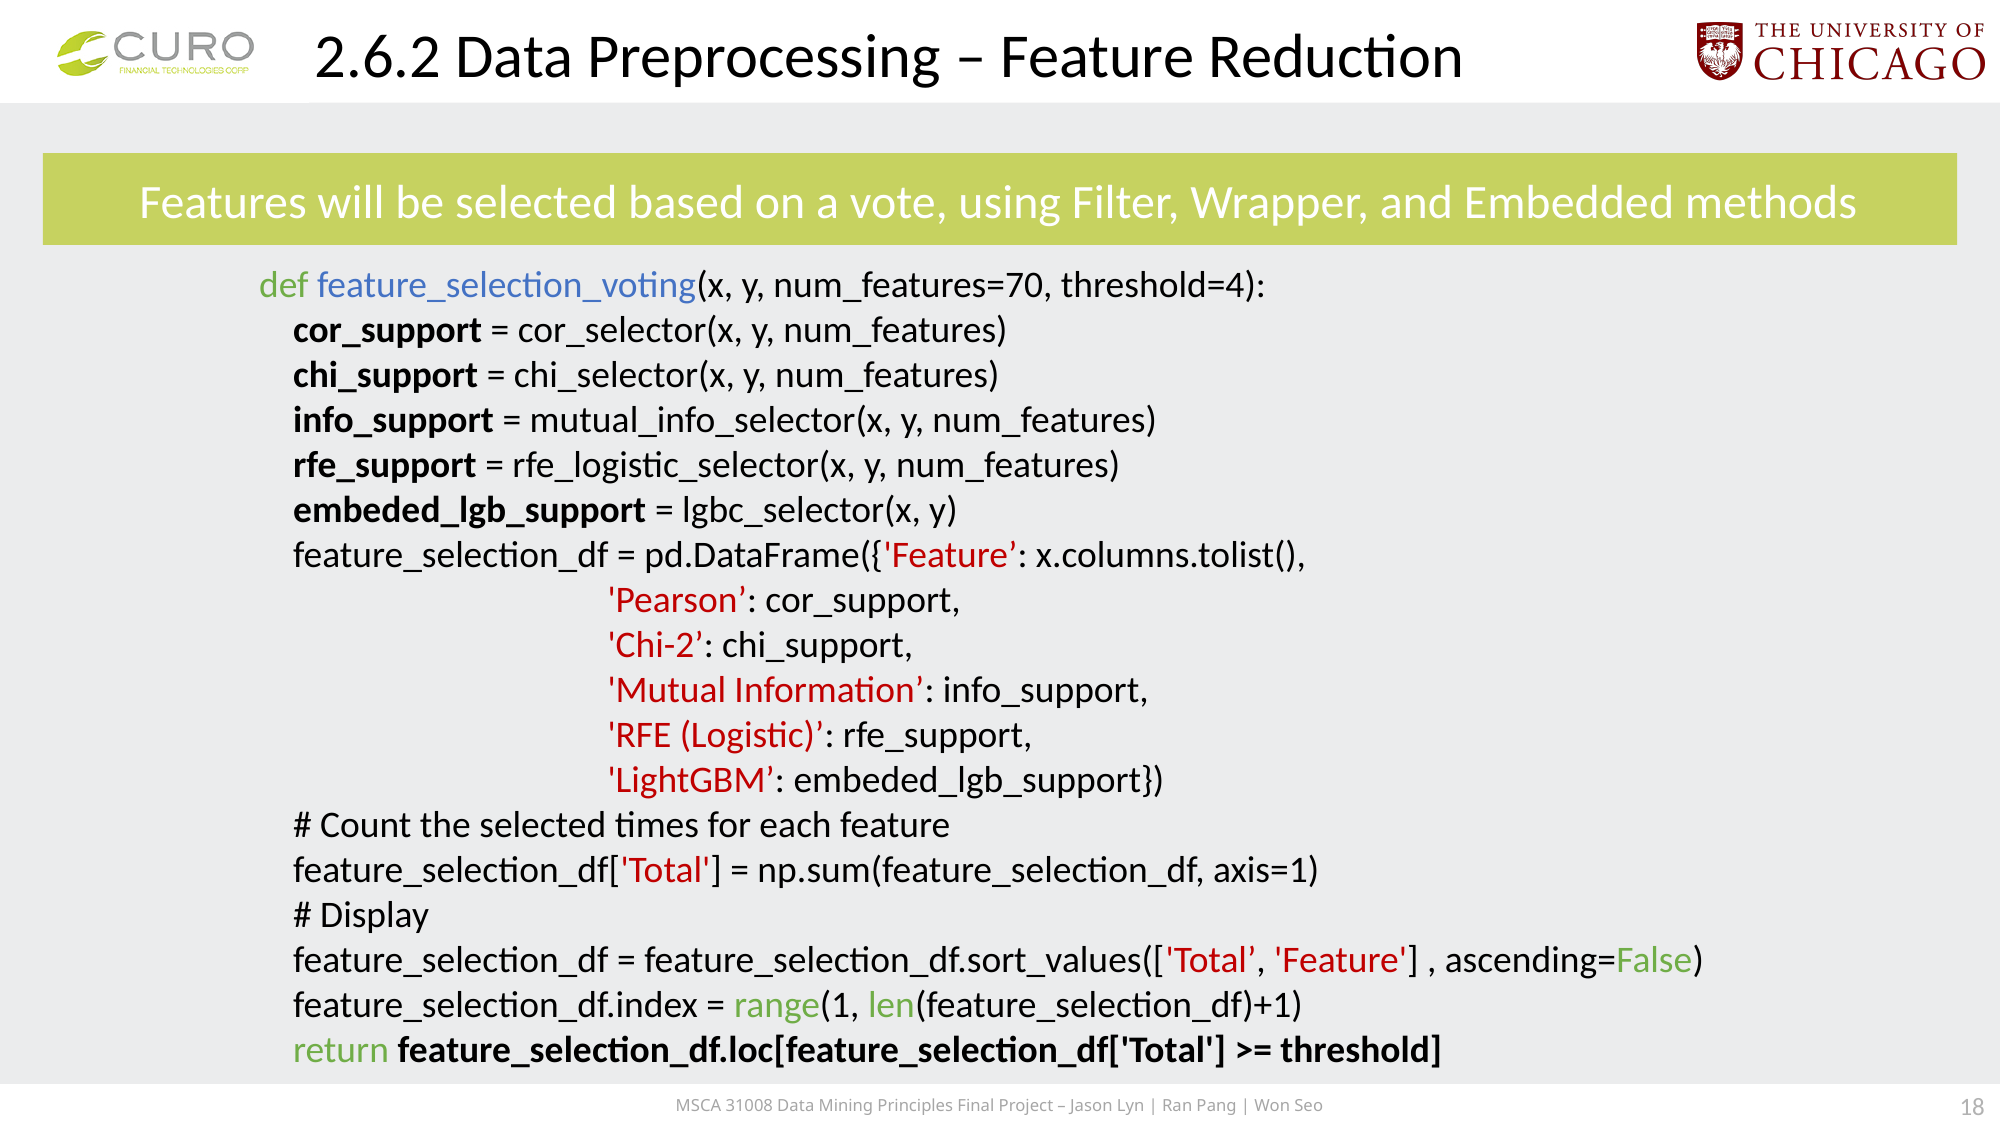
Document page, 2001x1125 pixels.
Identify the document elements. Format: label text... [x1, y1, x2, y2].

slide_number 17 [1550, 1075, 2000, 1125]
text_box Features will be selected based on a vote, using Filter, Wrapper, and Embedded methods [42, 152, 1958, 246]
text_box 2.6.2 Data Preprocessing – Feature Reduction [0, 0, 2000, 106]
text_box def feature_selection_voting(x, y, num_features=70, threshold=4): cor_support = cor_selector(x, y, num_features) chi_support = chi_selector(x, y, num_features) info_support = mutual_info_selector(x, y, num_features) rfe_support = rfe_logistic_selector(x, y, num_features) embeded_lgb_support = lgbc_selector(x, y) feature_selection_df = pd.DataFrame({'Feature’: x.columns.tolist(), 'Pearson’: cor_support, 'Chi-2’: chi_support, 'Mutual Information’: info_support, 'RFE (Logistic)’: rfe_support, 'LightGBM’: embeded_lgb_support}) # Count the selected times for each feature feature_selection_df['Total'] = np.sum(feature_selection_df, axis=1) # Display feature_selection_df = feature_selection_df.sort_values(['Total’, 'Feature'] , ascending=False) feature_selection_df.index = range(1, len(feature_selection_df)+1) return feature_selection_df.loc[feature_selection_df['Total'] >= threshold] [244, 252, 1756, 1078]
